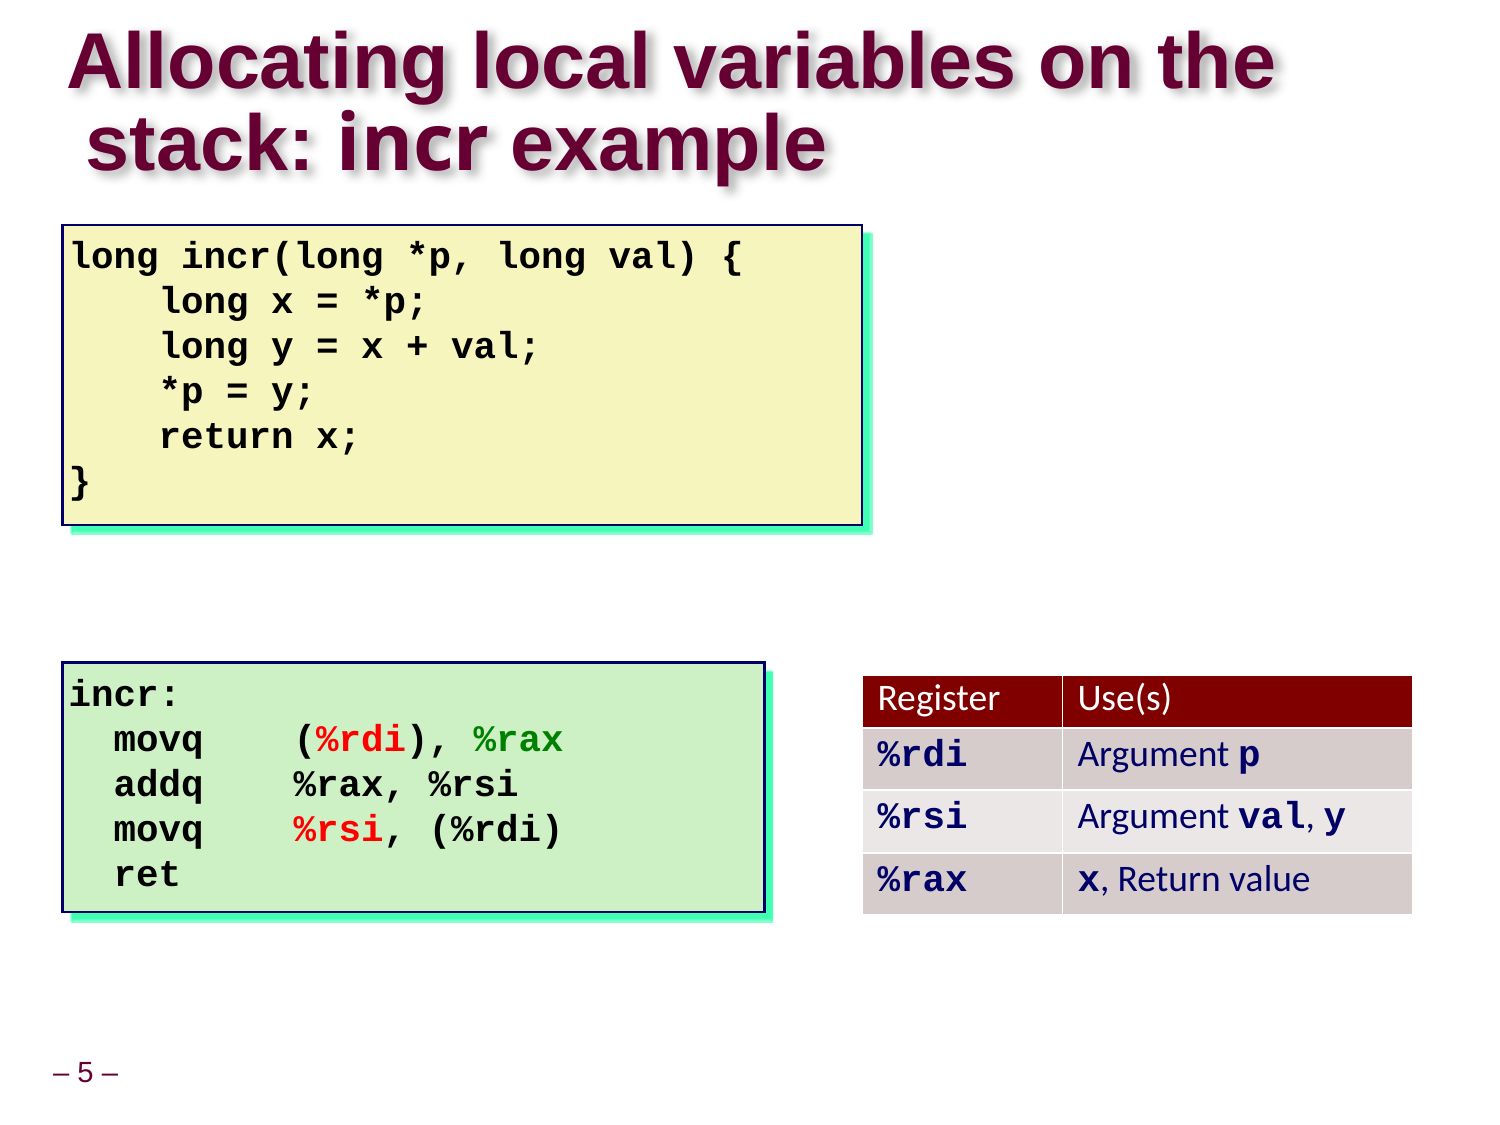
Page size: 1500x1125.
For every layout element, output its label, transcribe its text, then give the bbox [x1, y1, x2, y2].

table_cell %rax [863, 854, 1062, 914]
table_cell %rdi [863, 729, 1062, 789]
table_cell %rsi [863, 791, 1062, 852]
table_header Use(s) [1063, 676, 1412, 727]
title Allocating local variables on the stack: incr example [66, 40, 1497, 169]
table_header Register [863, 676, 1062, 727]
text_box long incr(long *p, long val) { long x = *p; long y = x + val; *p = y; return x; } [62, 224, 863, 525]
table_cell x, Return value [1063, 854, 1412, 914]
text_box incr: movq (%rdi), %rax addq %rax, %rsi movq %rsi, (%rdi) ret [62, 662, 765, 913]
table_cell Argument val, y [1063, 791, 1412, 852]
table_cell Argument p [1063, 729, 1412, 789]
